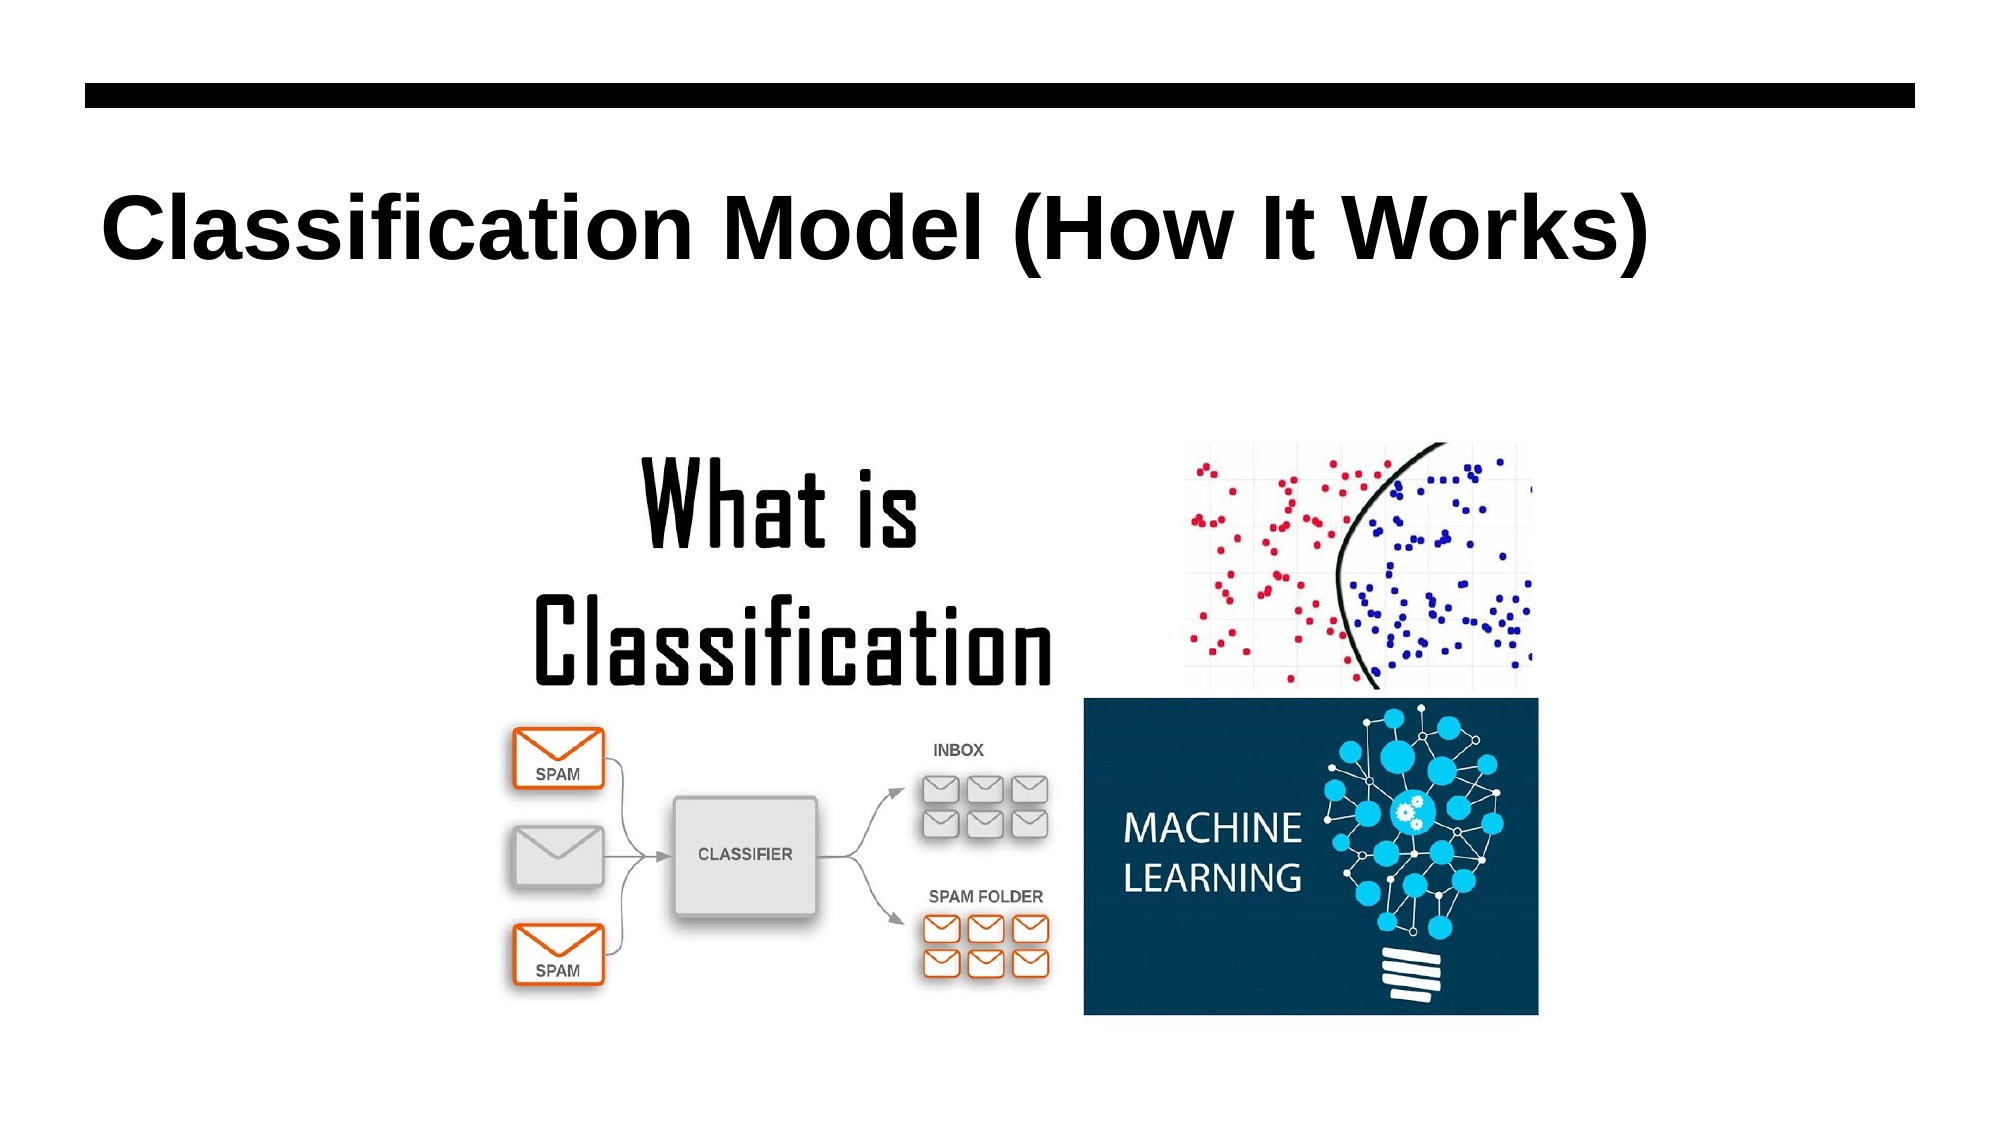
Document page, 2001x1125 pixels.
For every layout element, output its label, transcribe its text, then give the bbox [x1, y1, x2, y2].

title Classification Model (How It Works) [85, 160, 1916, 401]
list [450, 422, 1551, 1041]
